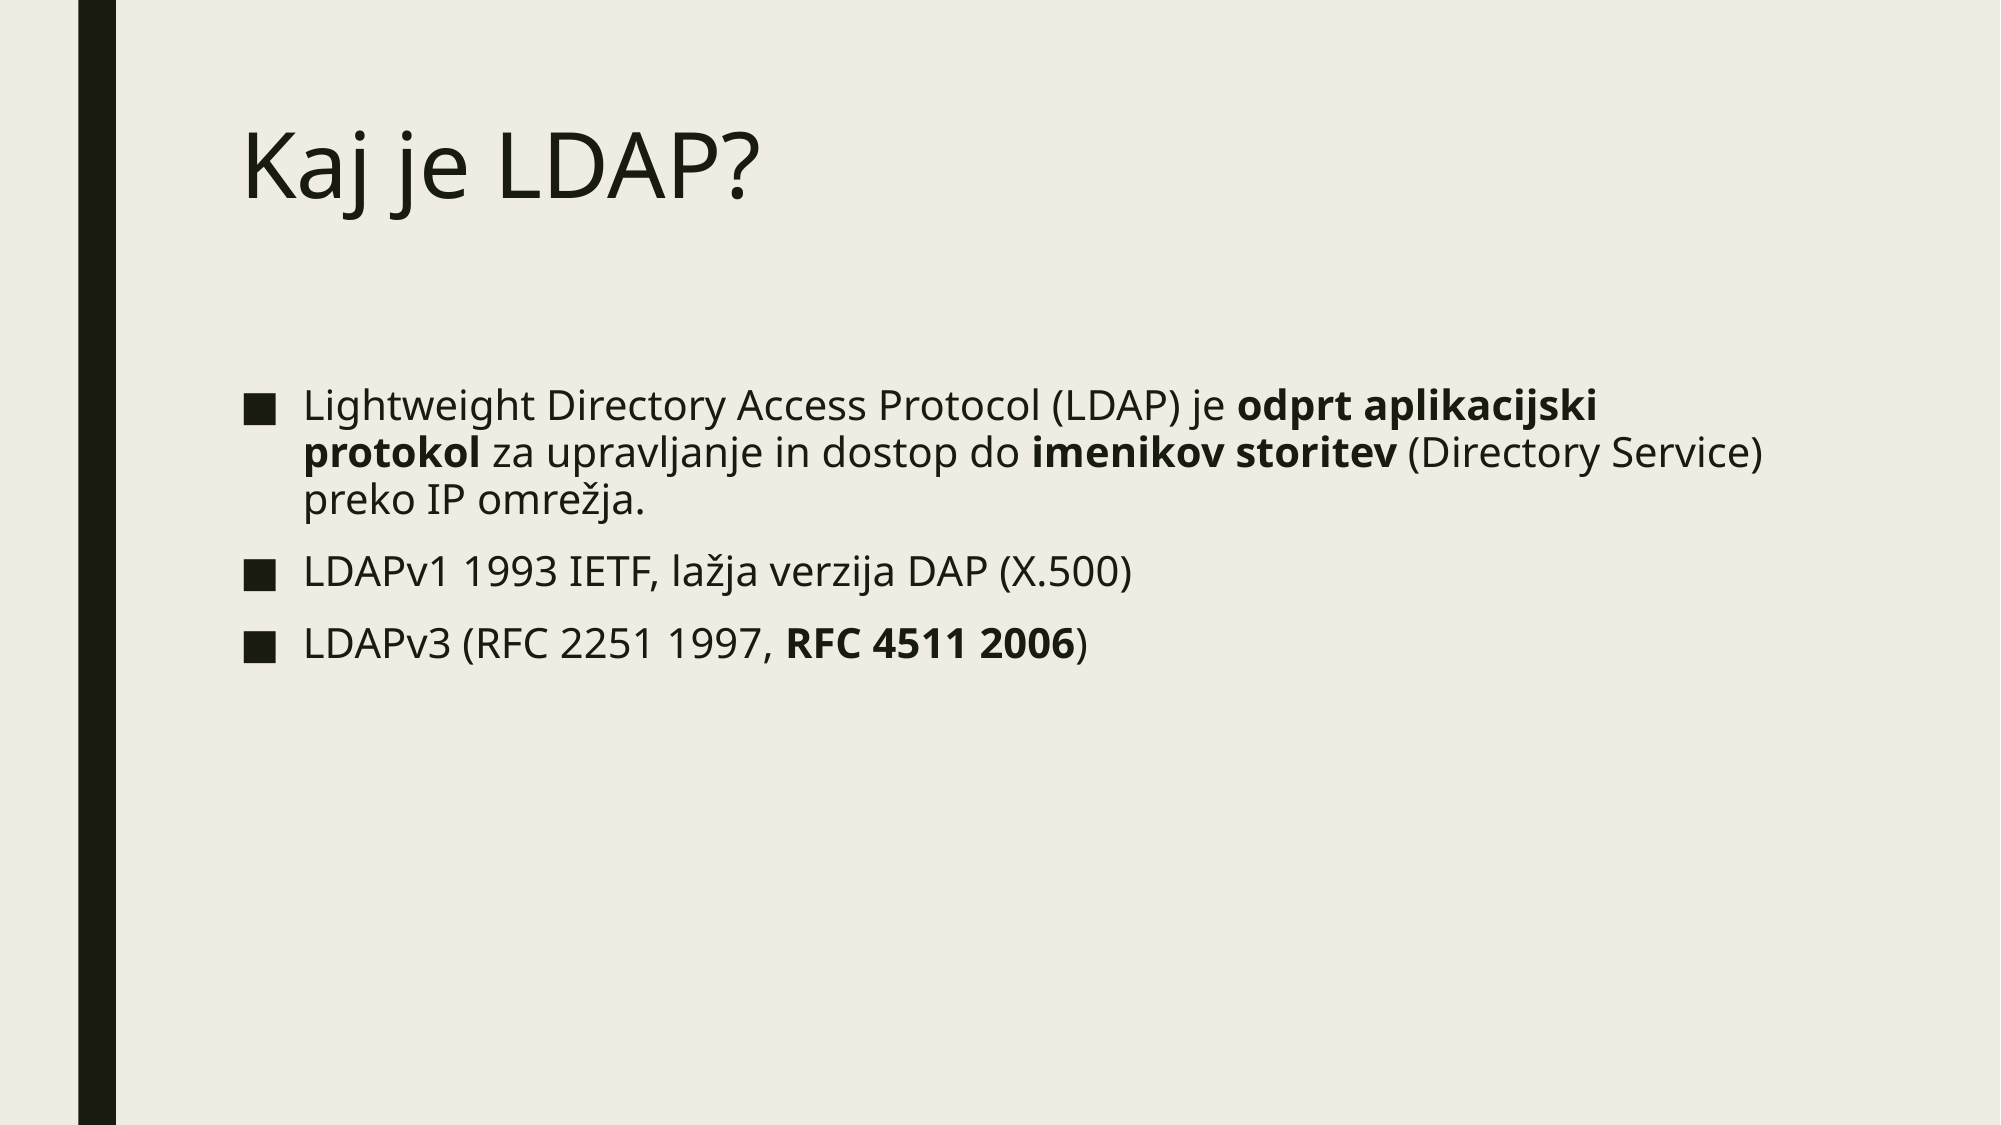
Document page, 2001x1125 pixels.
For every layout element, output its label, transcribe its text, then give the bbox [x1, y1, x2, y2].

list Lightweight Directory Access Protocol (LDAP) je odprt aplikacijski protokol za upravljanje in dostop do imenikov storitev (Directory Service) preko IP omrežja. LDAPv1 1993 IETF, lažja verzija DAP (X.500) LDAPv3 (RFC 2251 1997, RFC 4511 2006) [225, 375, 1800, 963]
title Kaj je LDAP? [225, 112, 1800, 357]
